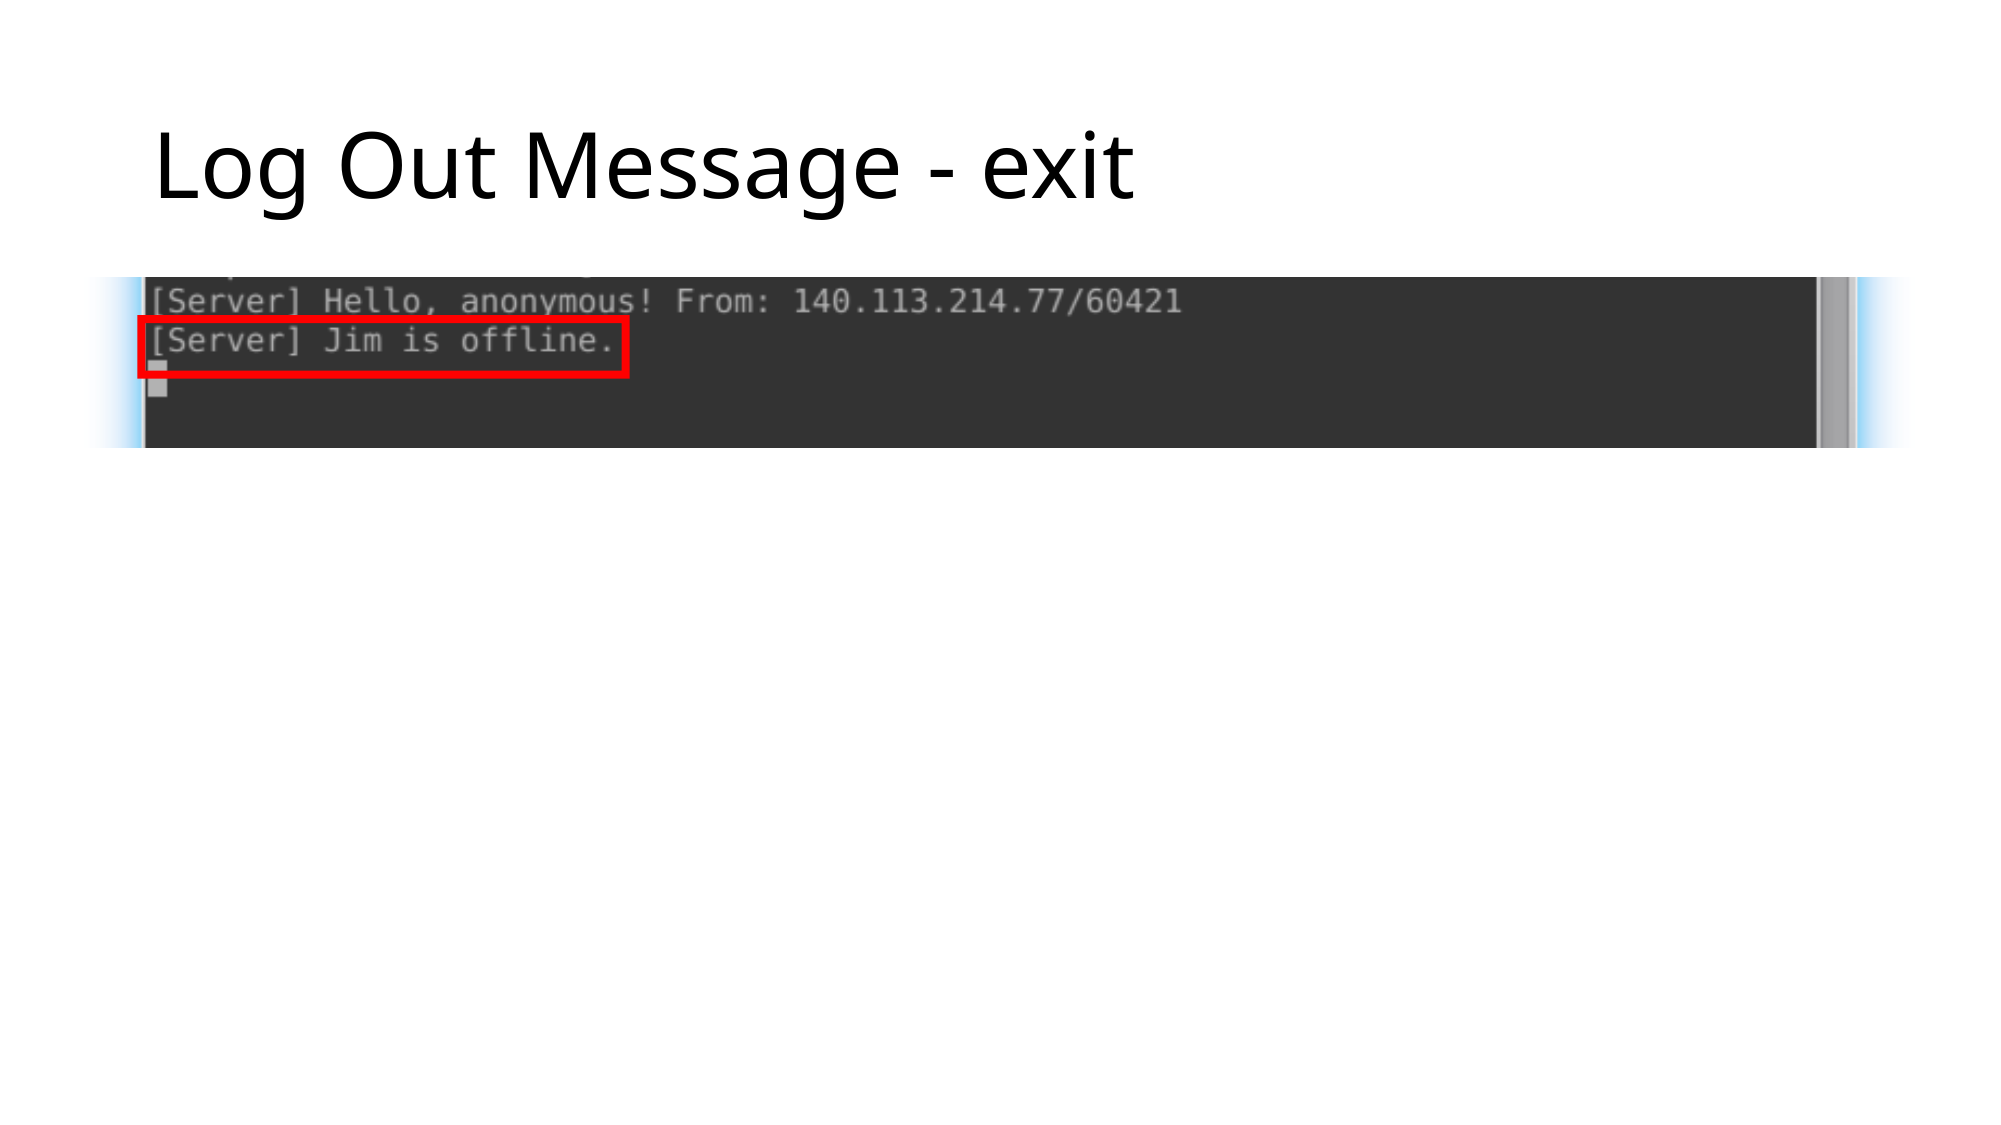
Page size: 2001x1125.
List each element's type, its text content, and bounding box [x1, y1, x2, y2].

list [55, 277, 1945, 448]
title Log Out Message - exit [137, 59, 1863, 277]
